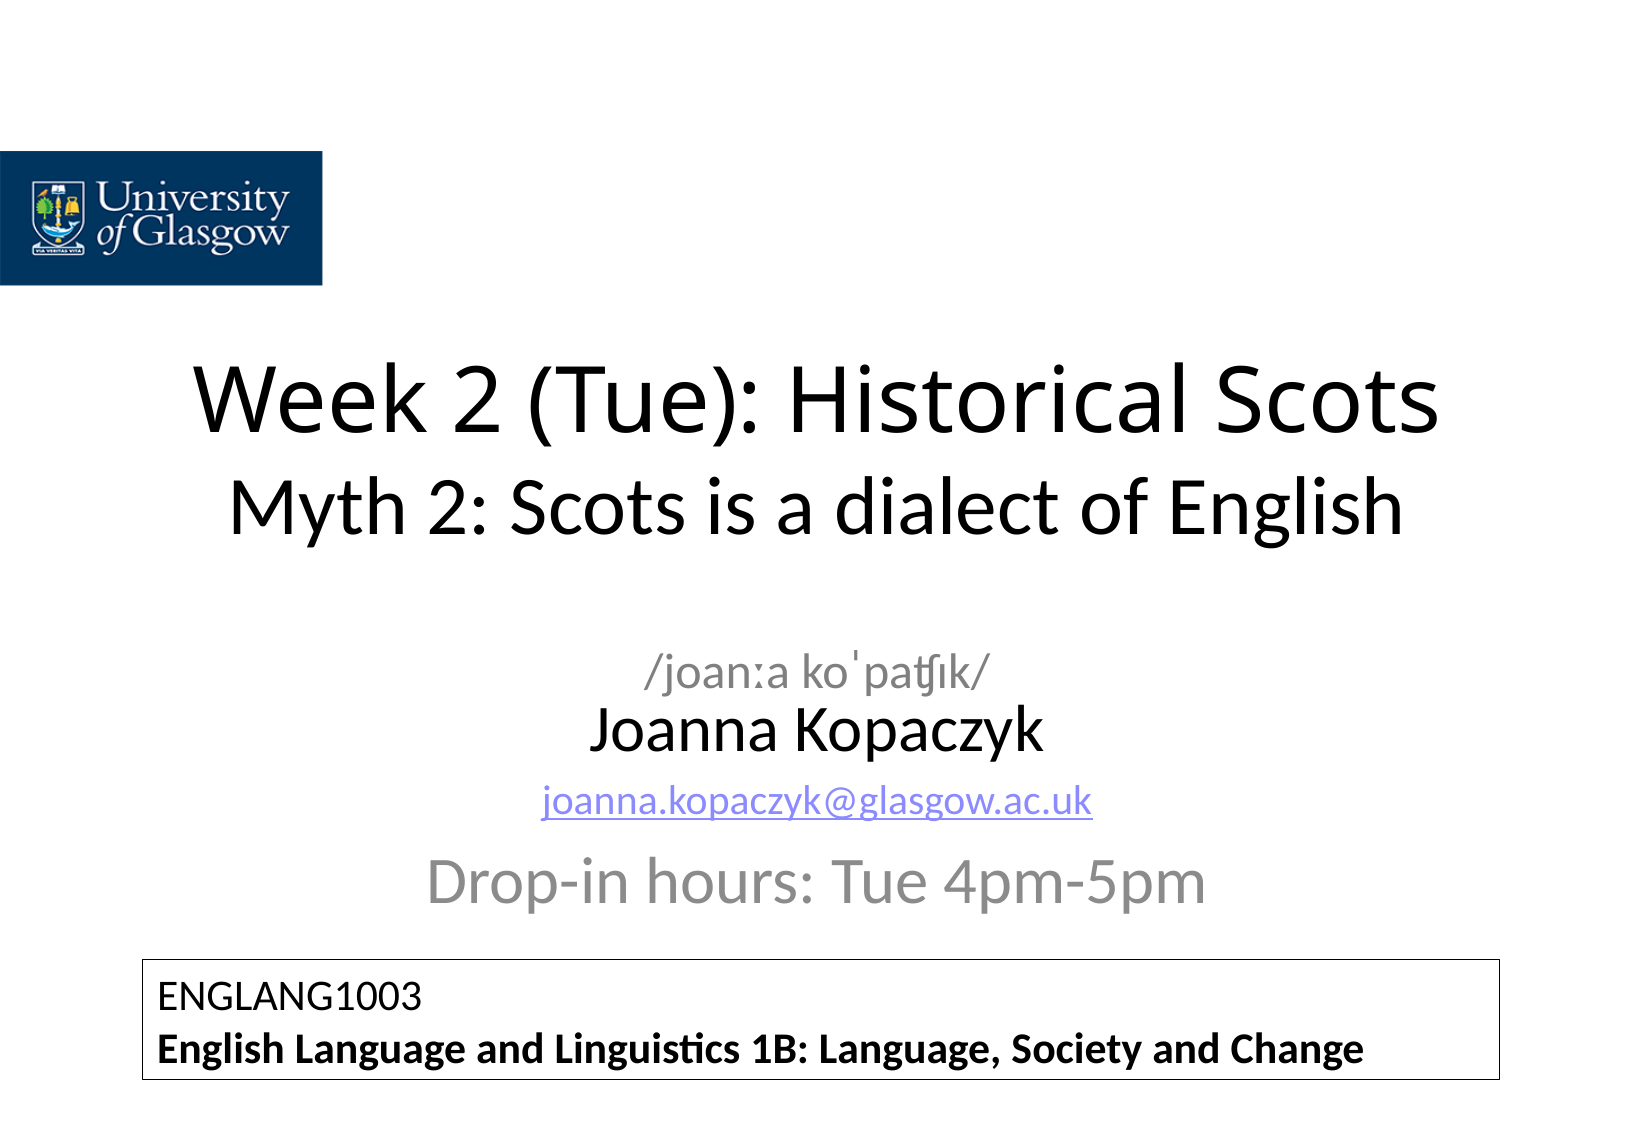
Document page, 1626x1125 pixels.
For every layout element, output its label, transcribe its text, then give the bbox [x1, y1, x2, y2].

title Week 2 (Tue): Historical Scots Myth 2: Scots is a dialect of English [126, 302, 1508, 602]
text_box ENGLANG1003 English Language and Linguistics 1B: Language, Society and Change [142, 959, 1500, 1080]
subtitle Joanna Kopaczyk joanna.kopaczyk@glasgow.ac.uk Drop-in hours: Tue 4pm-5pm [207, 677, 1427, 949]
text_box /joanːa koˈpaʧɪk/ [580, 631, 1054, 707]
picture [0, 112, 1625, 291]
